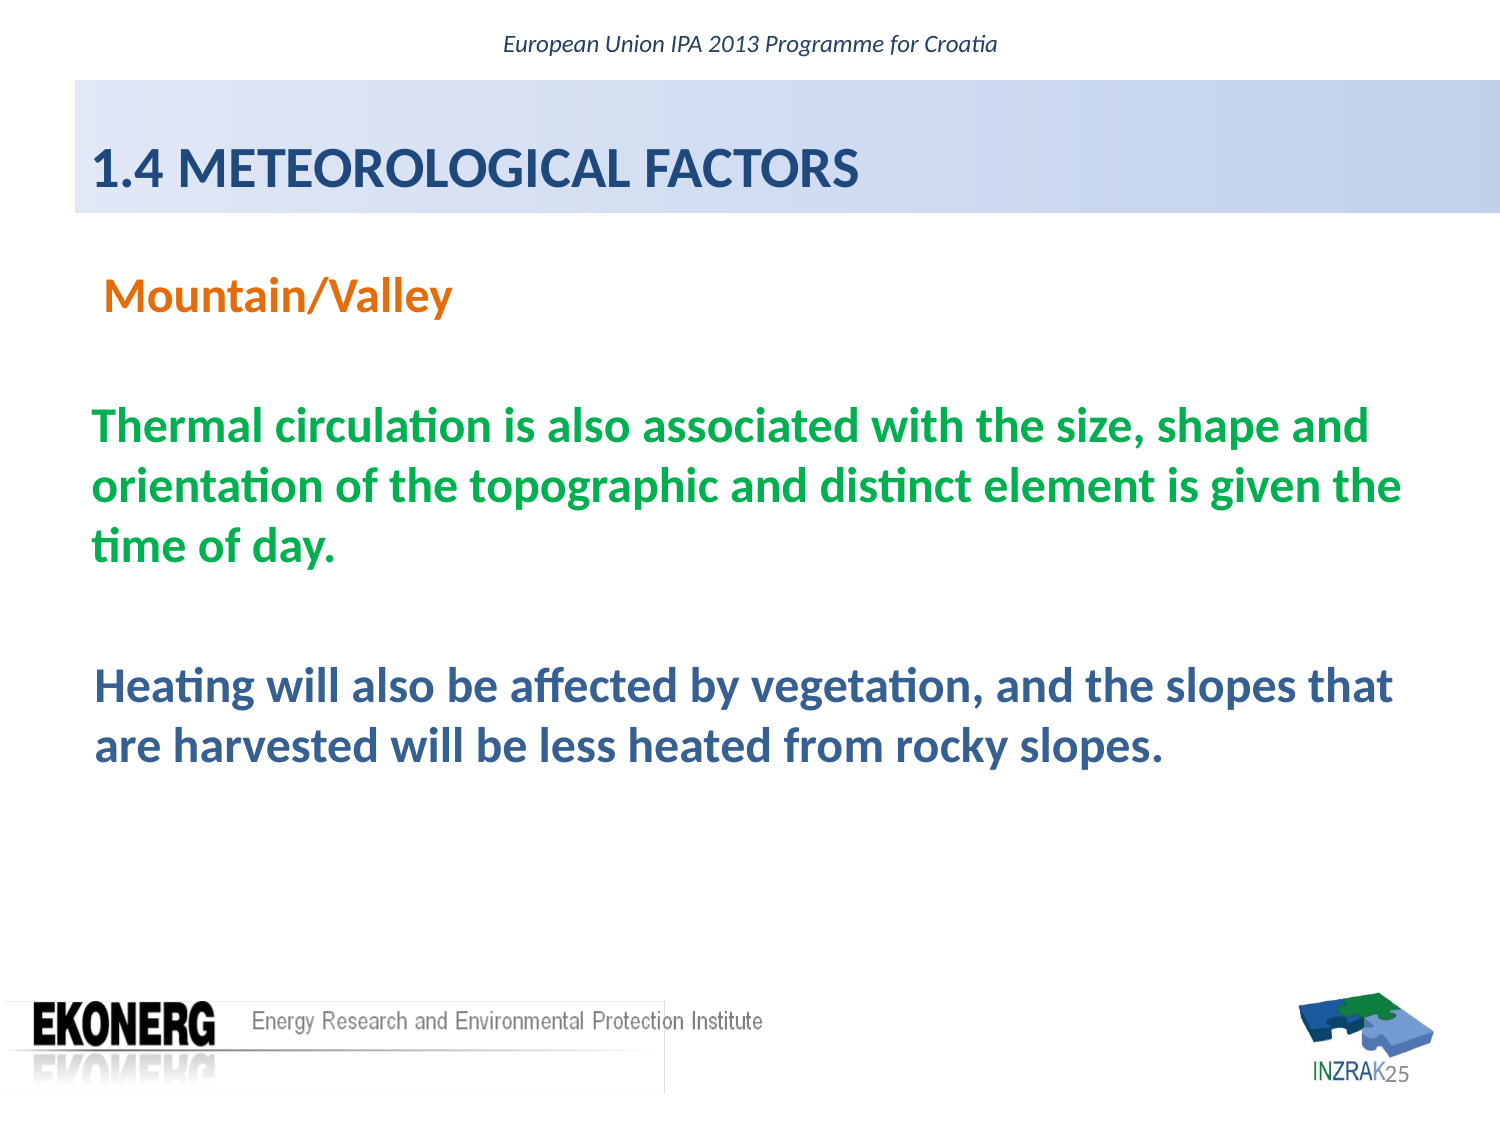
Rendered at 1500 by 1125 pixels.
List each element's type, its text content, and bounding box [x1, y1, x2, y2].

text_box Mountain/Valley [88, 255, 835, 330]
title 1.4 METEOROLOGICAL FACTORS [75, 80, 1500, 213]
slide_number 25 [1074, 1042, 1425, 1103]
text_box Thermal circulation is also associated with the size, shape and orientation of the topographic and distinct element is given the time of day. [76, 385, 1447, 640]
text_box Heating will also be affected by vegetation, and the slopes that are harvested will be less heated from rocky slopes. [79, 645, 1435, 840]
picture [1, 996, 785, 1095]
picture [1298, 992, 1434, 1088]
text_box European Union IPA 2013 Programme for Croatia [2, 23, 1500, 71]
